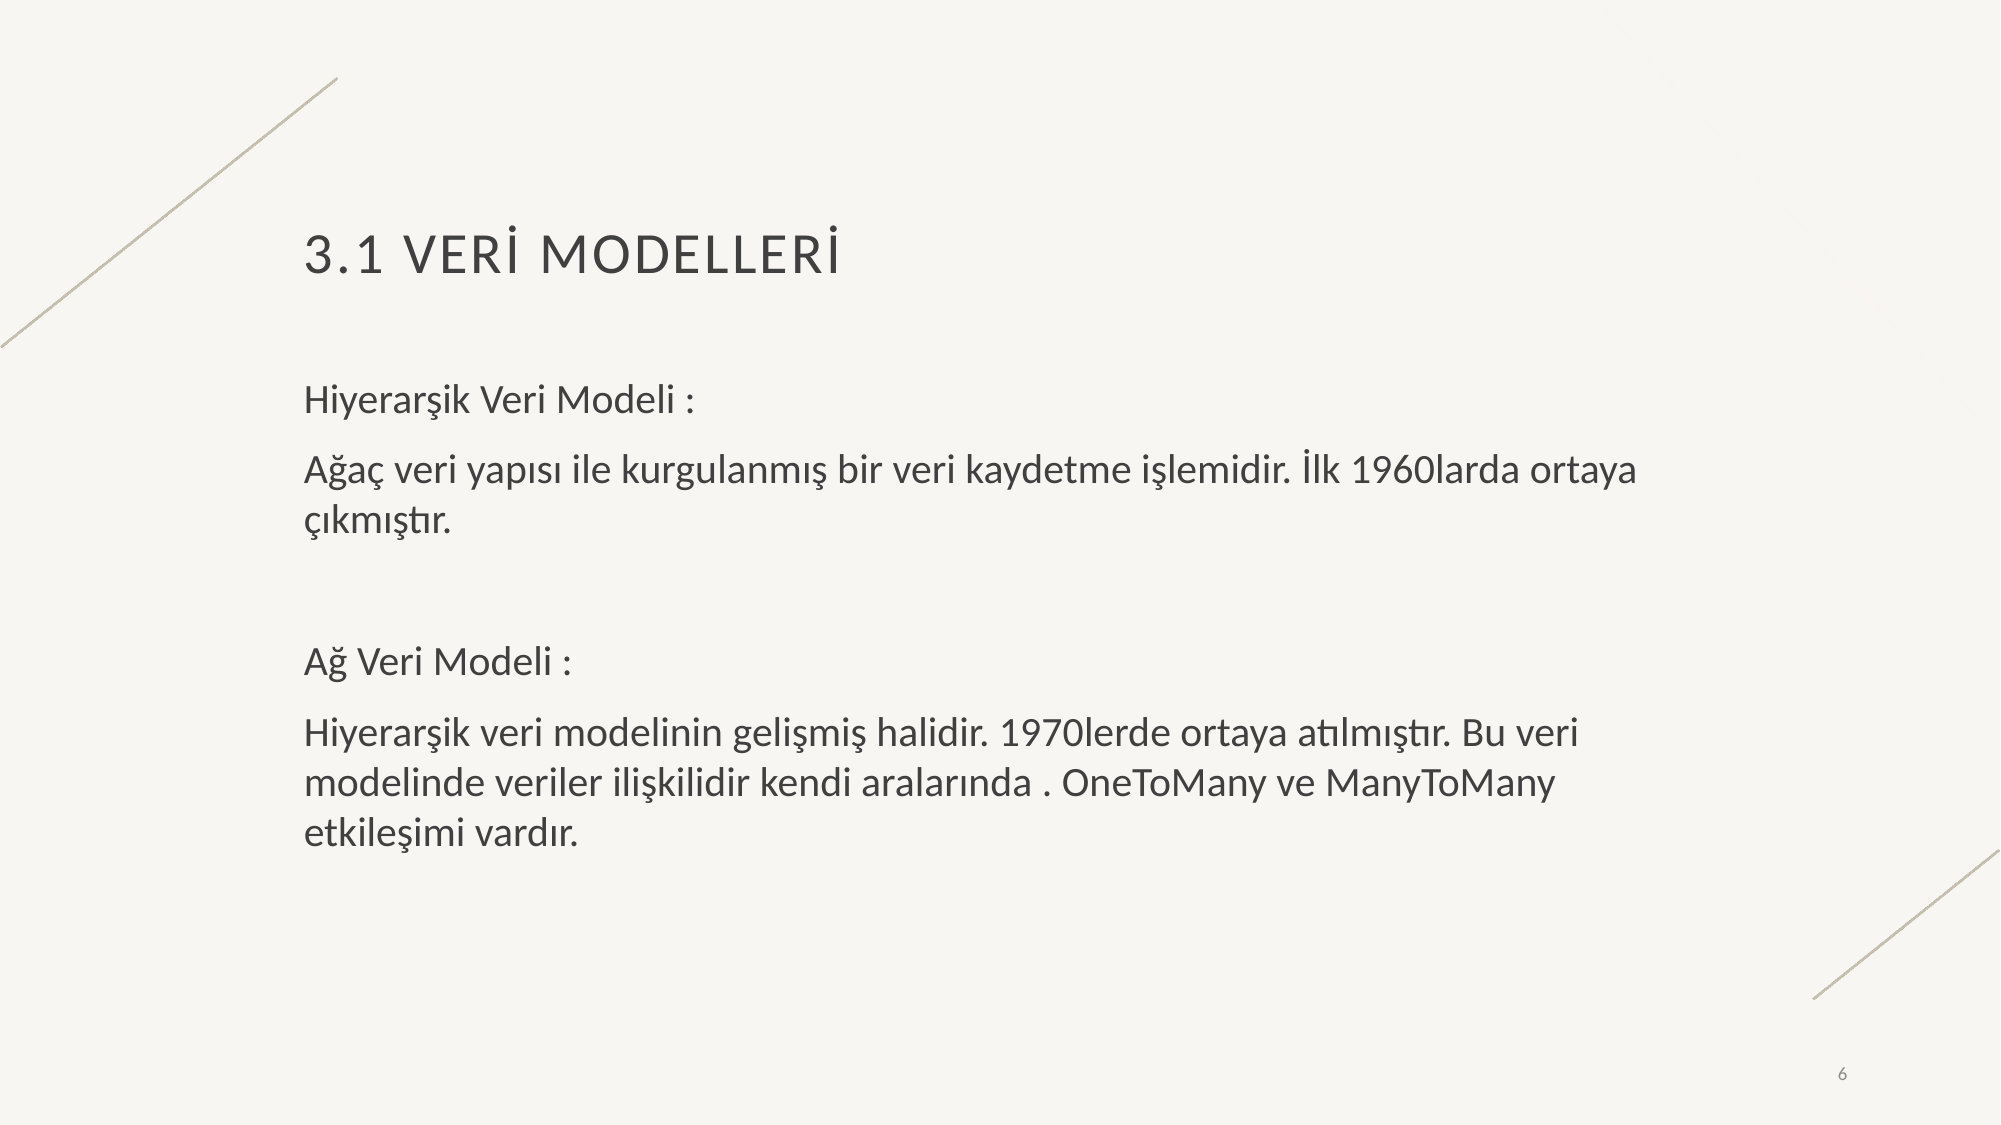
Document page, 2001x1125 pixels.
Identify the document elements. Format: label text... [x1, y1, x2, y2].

picture [1812, 849, 2000, 1000]
list Hiyerarşik Veri Modeli : Ağaç veri yapısı ile kurgulanmış bir veri kaydetme işlemidir. İlk 1960larda ortaya çıkmıştır. Ağ Veri Modeli : Hiyerarşik veri modelinin gelişmiş halidir. 1970lerde ortaya atılmıştır. Bu veri modelinde veriler ilişkilidir kendi aralarında . OneToMany ve ManyToMany etkileşimi vardır. [288, 363, 1712, 1042]
picture [0, 77, 338, 348]
title 3.1 Veri MODELLERİ [288, 146, 1691, 363]
slide_number 6 [1412, 1042, 1863, 1103]
